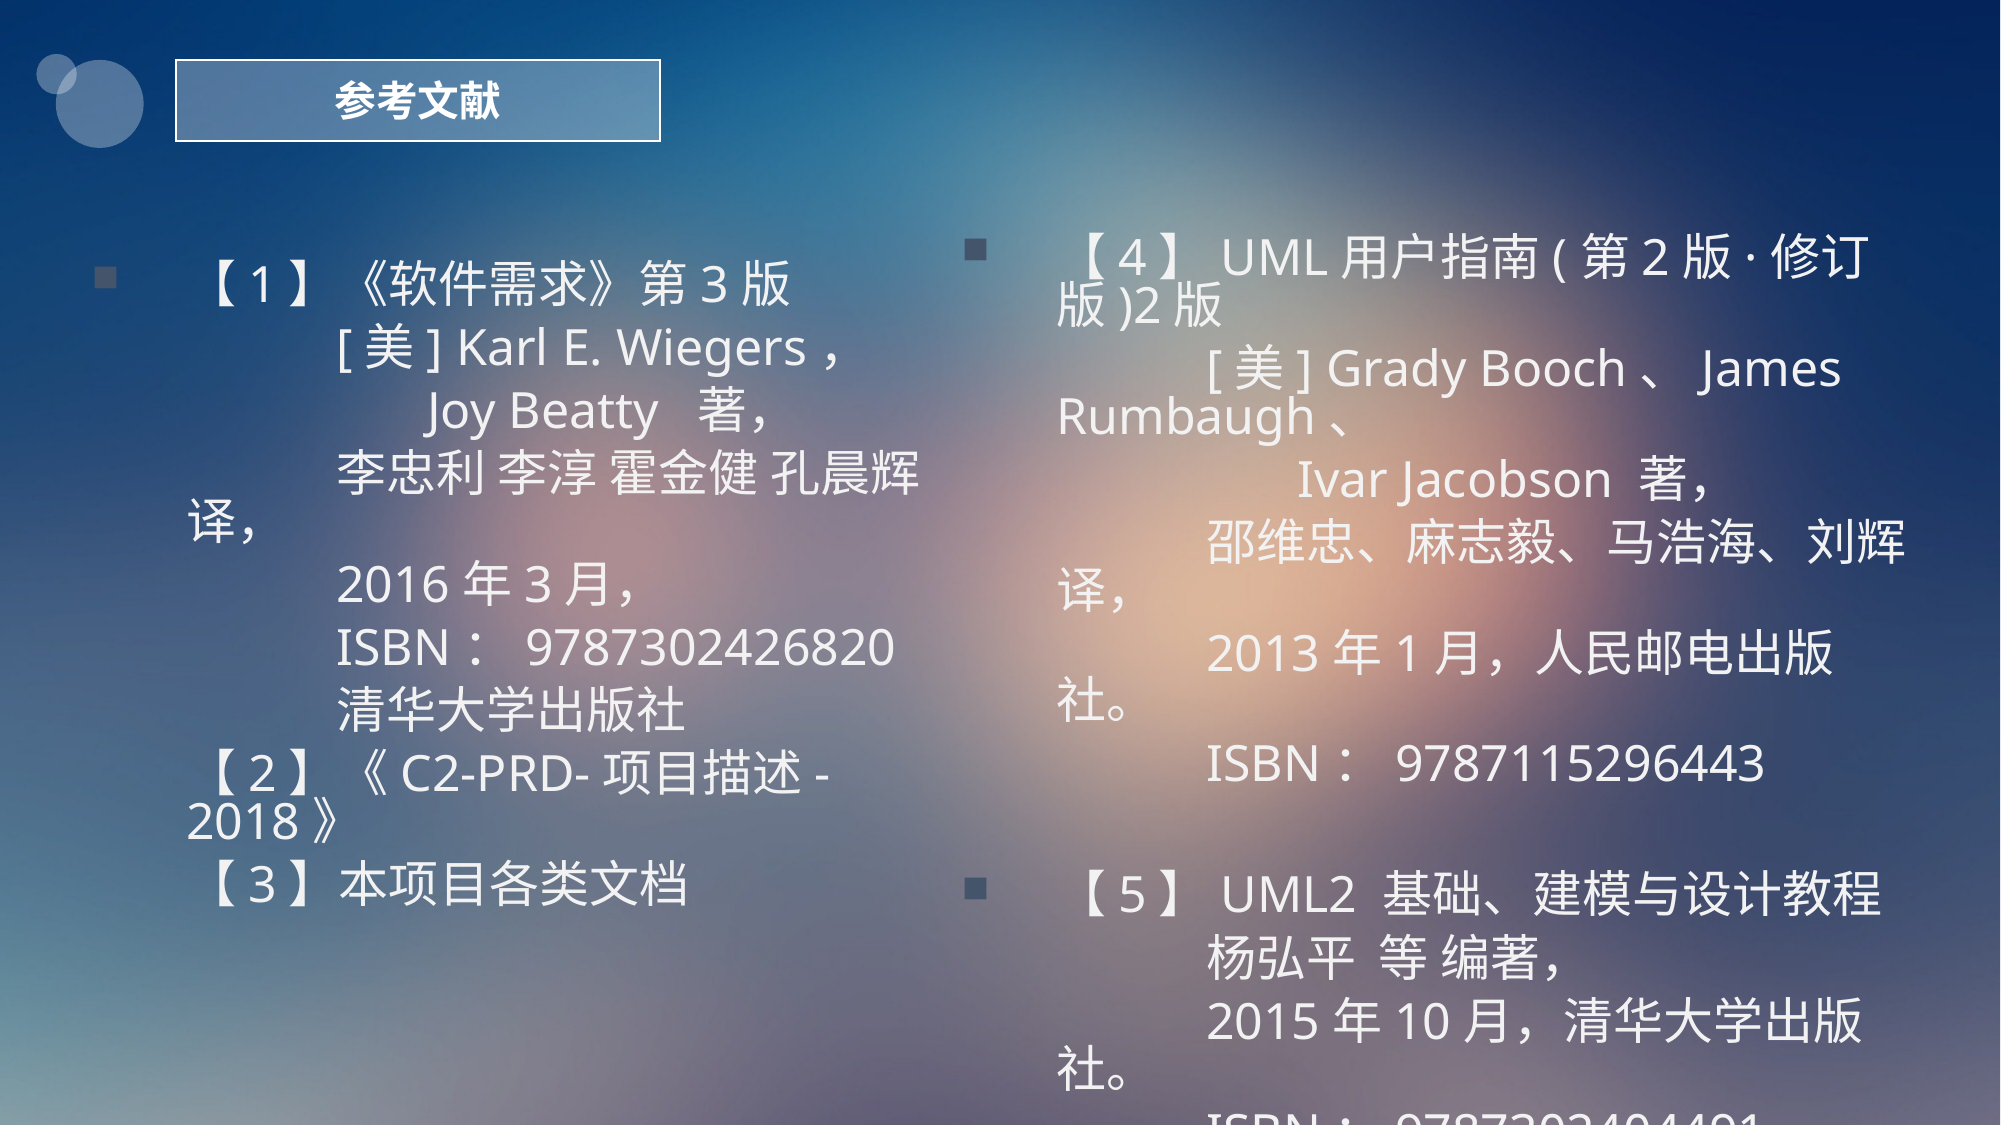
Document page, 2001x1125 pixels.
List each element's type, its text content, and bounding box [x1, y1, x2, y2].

text_box [175, 133, 661, 142]
text_box 【4】UML用户指南(第2版·修订版)2版 [美] Grady Booch、James Rumbaugh、 Ivar Jacobson 著， 邵维忠、麻志毅、马浩海、刘辉 译， 2013年1月，人民邮电出版社。 ISBN：9787115296443 【5】UML2 基础、建模与设计教程 杨弘平 等 编著， 2015年10月，清华大学出版社。 ISBN：9787302404491 [946, 229, 1934, 1125]
text_box [175, 59, 661, 67]
text_box 参考文献 [161, 67, 675, 133]
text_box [36, 53, 144, 149]
text_box 【1】《软件需求》第3版 [美] Karl E. Wiegers， Joy Beatty 著， 李忠利 李淳 霍金健 孔晨辉 译， 2016年3月， ISBN：9787302426820 清华大学出版社 【2】《C2-PRD-项目描述-2018》 【3】本项目各类文档 [76, 256, 946, 982]
picture [0, 0, 2001, 1125]
